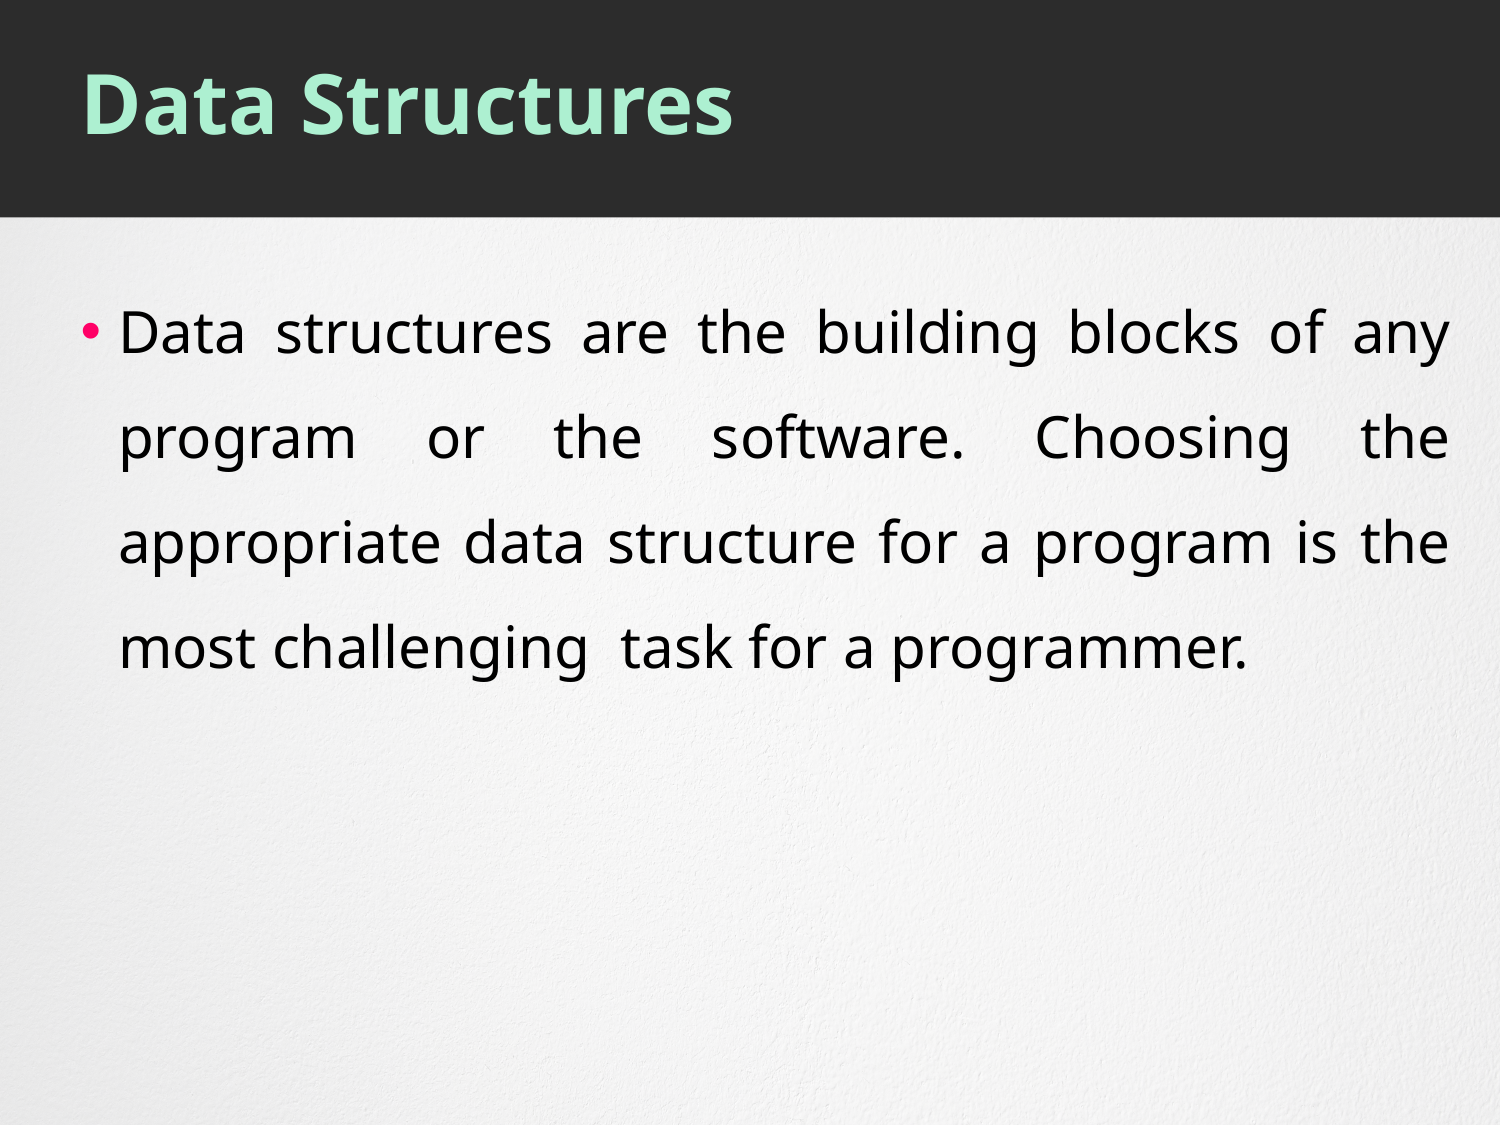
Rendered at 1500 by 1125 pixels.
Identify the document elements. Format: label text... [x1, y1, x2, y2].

list Data structures are the building blocks of any program or the software. Choosing the appropriate data structure for a program is the most challenging task for a programmer. [65, 253, 1466, 1094]
title Data Structures [65, 0, 1500, 216]
